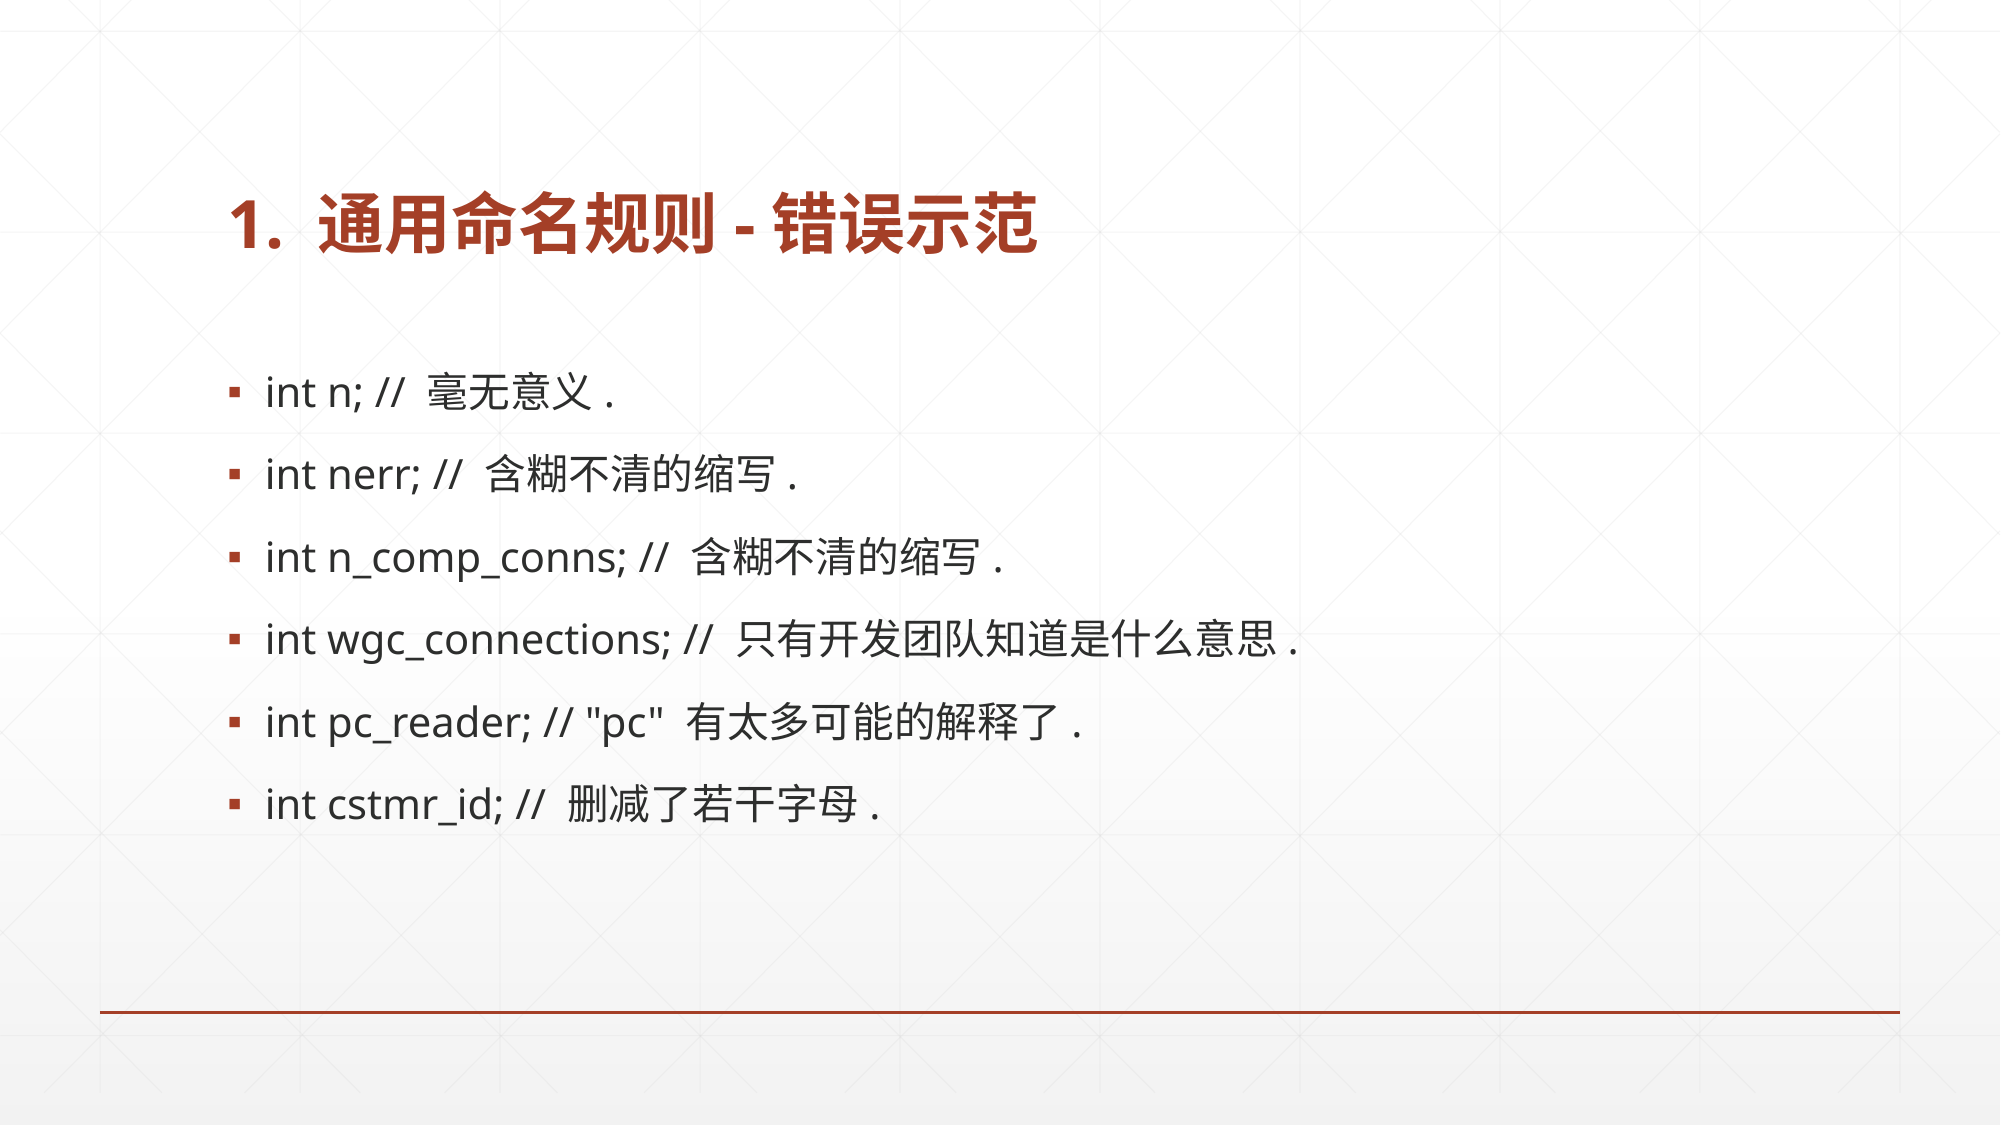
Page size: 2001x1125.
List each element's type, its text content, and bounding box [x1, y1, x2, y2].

list int n; // 毫无意义. int nerr; // 含糊不清的缩写. int n_comp_conns; // 含糊不清的缩写. int wgc_connections; // 只有开发团队知道是什么意思. int pc_reader; // "pc" 有太多可能的解释了. int cstmr_id; // 删减了若干字母. [212, 363, 1788, 989]
title 1. 通用命名规则-错误示范 [212, 82, 1788, 271]
